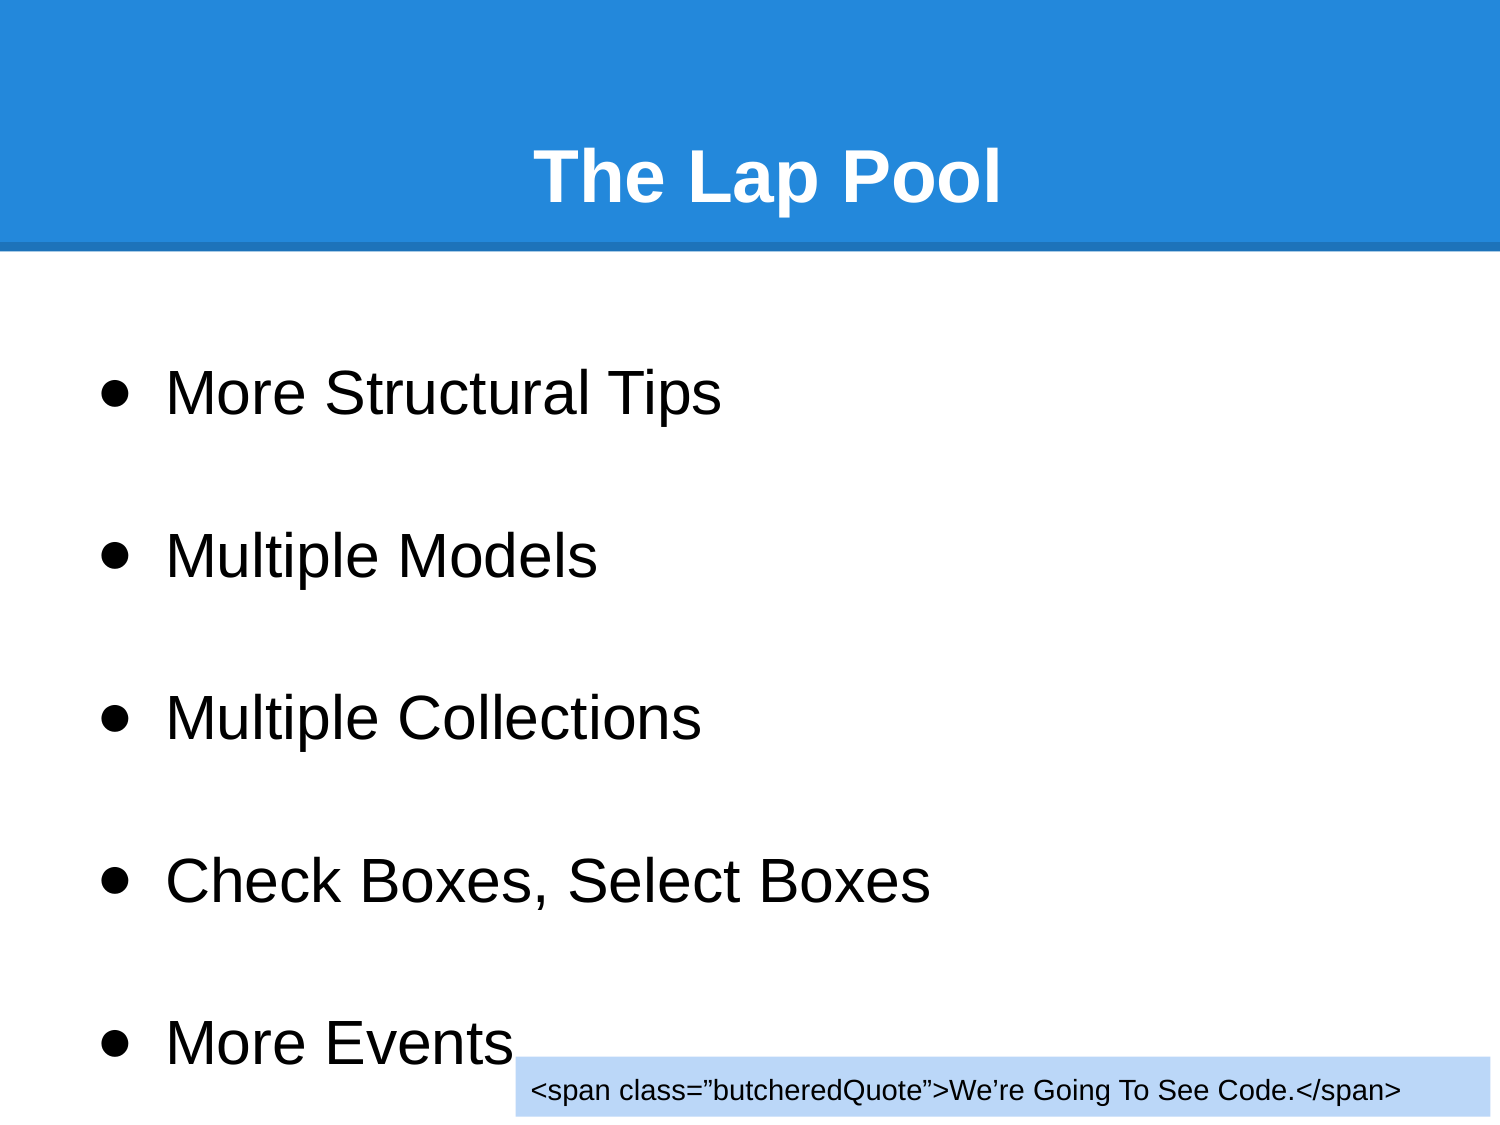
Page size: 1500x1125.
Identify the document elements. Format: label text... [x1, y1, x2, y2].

list More Structural Tips Multiple Models Multiple Collections Check Boxes, Select Boxes More Events [75, 262, 1425, 1078]
title The Lap Pool [75, 45, 1425, 233]
text_box <span class=”butcheredQuote”>We’re Going To See Code.</span> [515, 1056, 1491, 1117]
